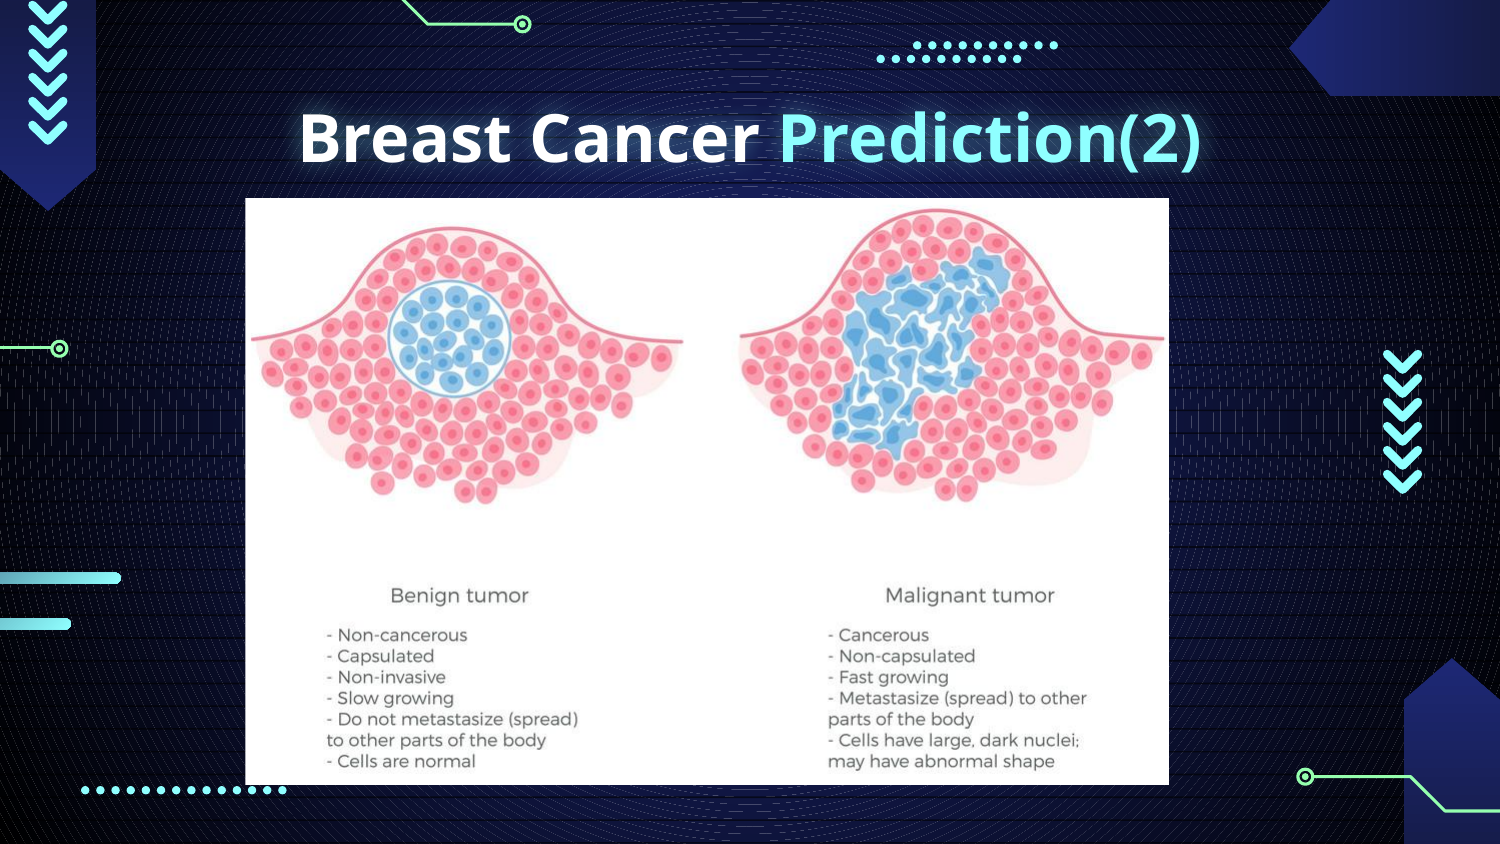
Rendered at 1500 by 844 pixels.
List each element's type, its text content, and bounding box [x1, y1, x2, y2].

title Breast Cancer Prediction(2) [116, 88, 1383, 183]
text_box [876, 40, 1059, 64]
picture [244, 197, 1169, 785]
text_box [688, 793, 706, 797]
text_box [1330, 401, 1476, 442]
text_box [0, 572, 121, 630]
